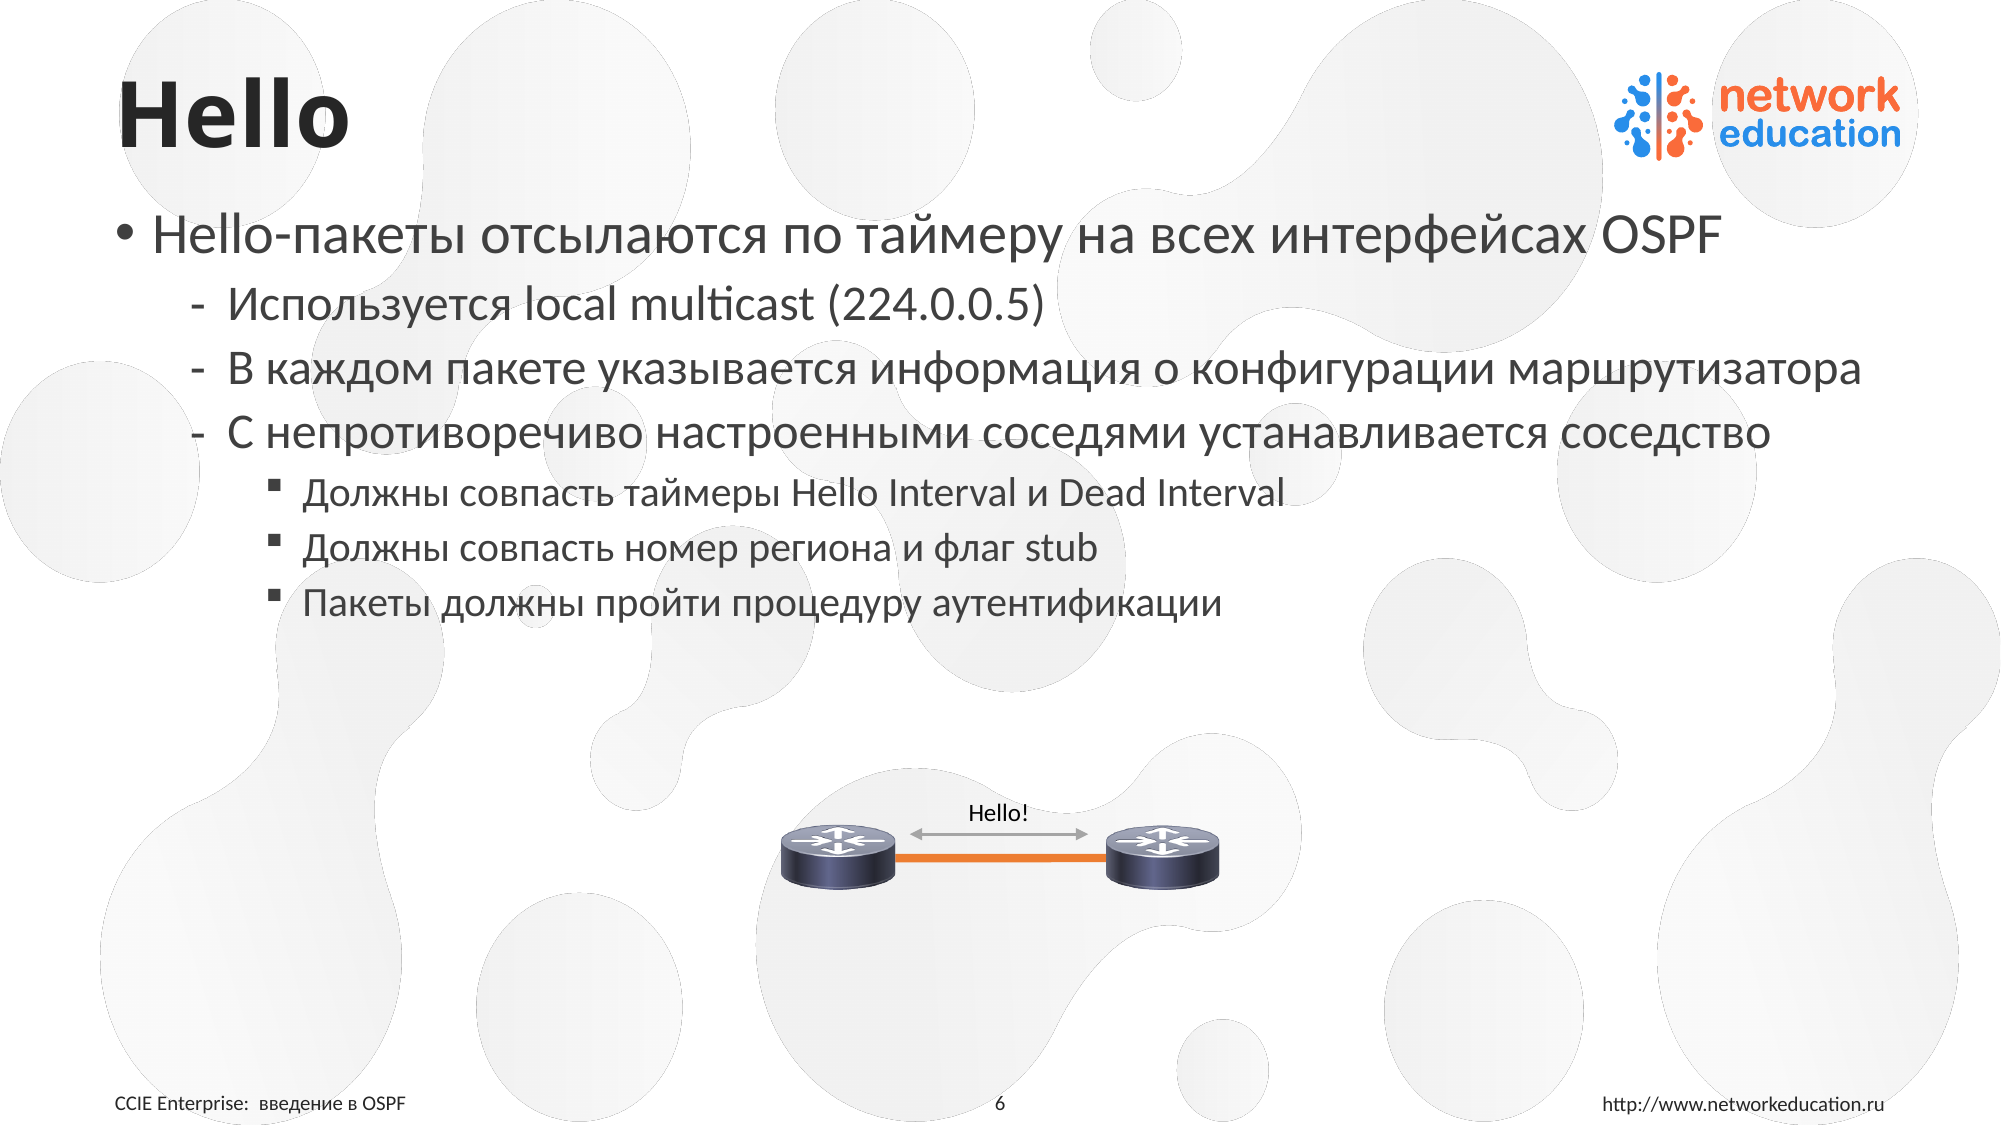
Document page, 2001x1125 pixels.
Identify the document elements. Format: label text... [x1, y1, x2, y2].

title Hello [99, 60, 1900, 167]
list Hello-пакеты отсылаются по таймеру на всех интерфейсах OSPF Используется local multicast (224.0.0.5) В каждом пакете указывается информация о конфигурации маршрутизатора С непротиворечиво настроенными соседями устанавливается соседство Должны совпасть таймеры Hello Interval и Dead Interval Должны совпасть номер региона и флаг stub Пакеты должны пройти процедуру аутентификации [99, 196, 1900, 1035]
text_box Hello! [953, 788, 1045, 834]
footer CCIE Enterprise: введение в OSPF [100, 1082, 776, 1125]
slide_number 6 [777, 1082, 1222, 1125]
picture [0, 0, 2001, 1125]
